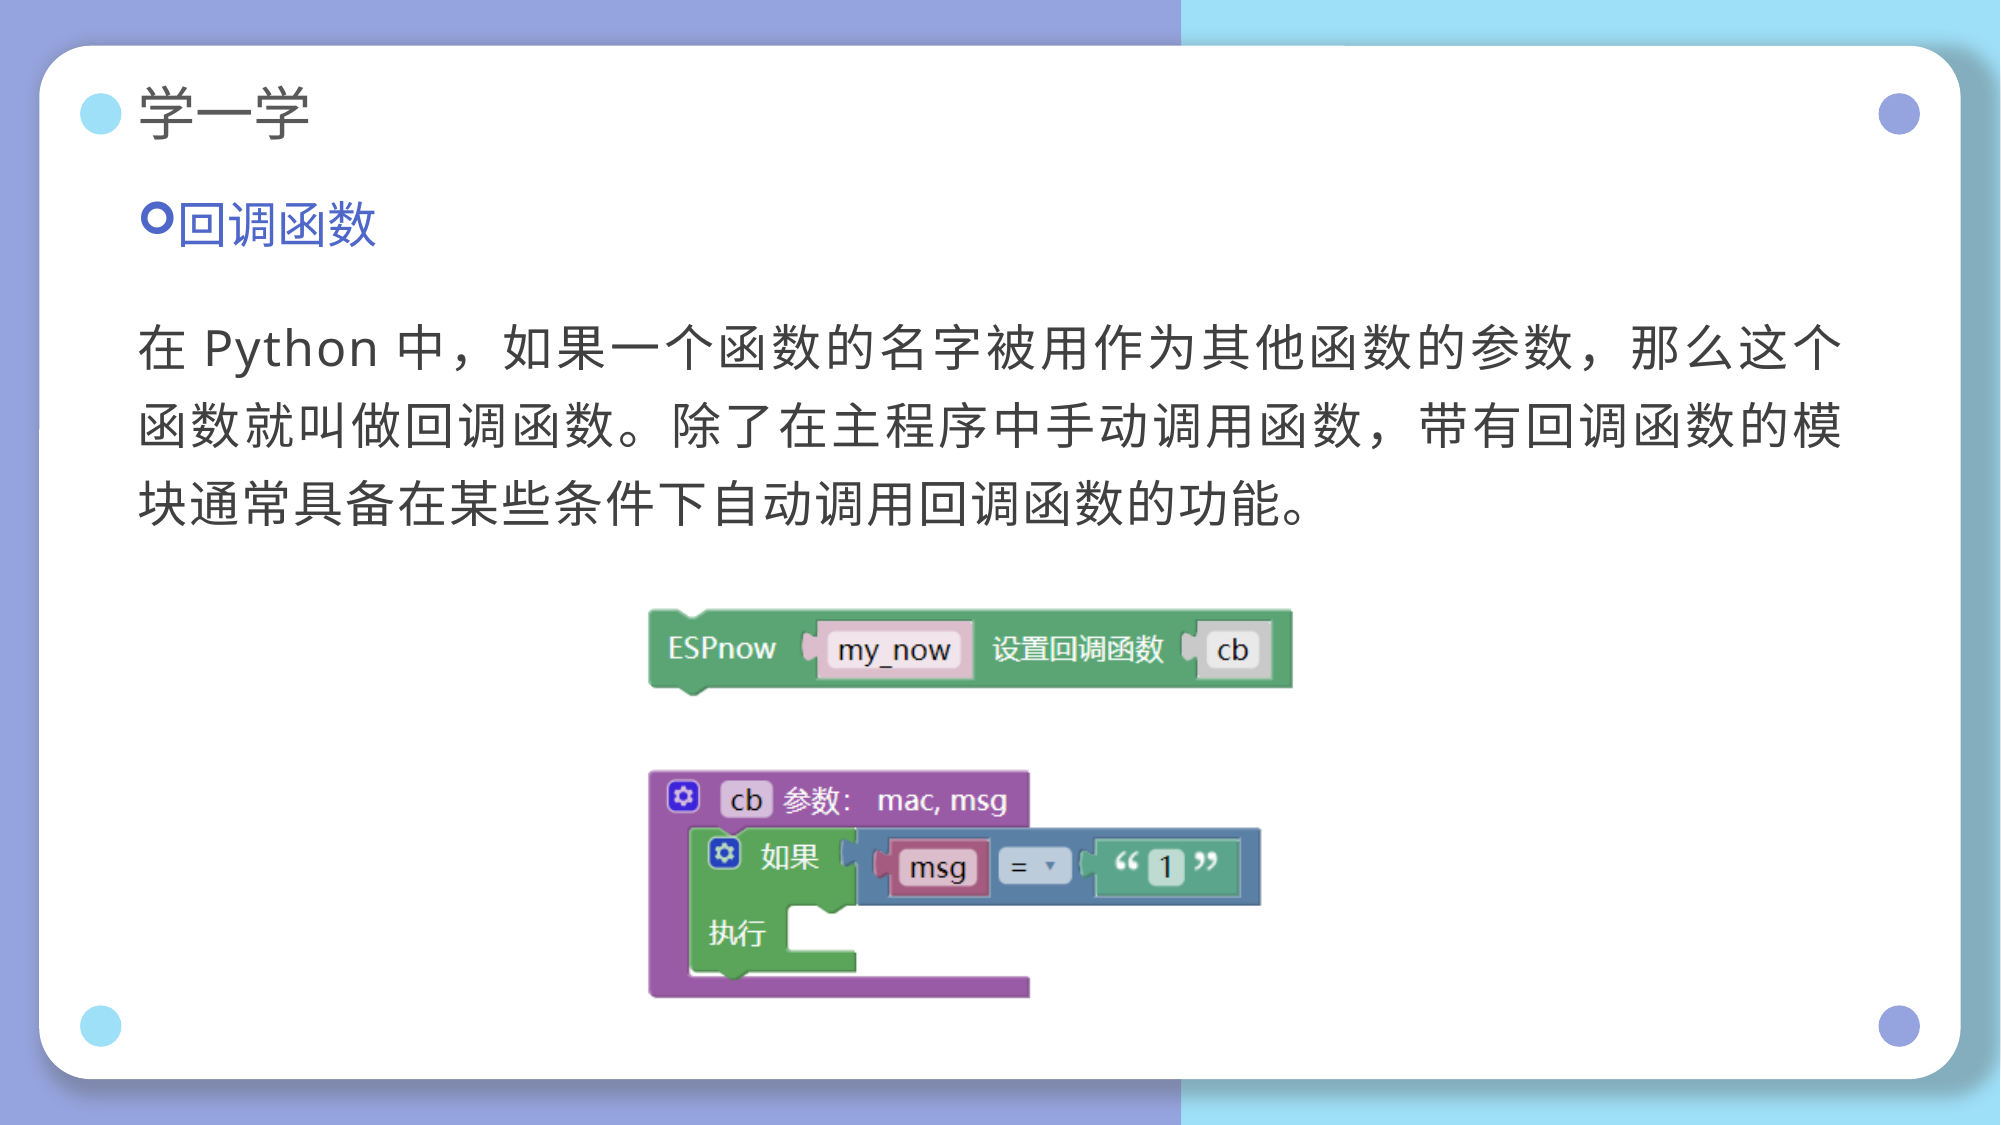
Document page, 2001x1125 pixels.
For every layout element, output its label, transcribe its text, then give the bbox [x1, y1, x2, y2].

list 回调函数 [137, 185, 976, 262]
picture [636, 593, 1315, 1014]
list 在Python中，如果一个函数的名字被用作为其他函数的参数，那么这个函数就叫做回调函数。除了在主程序中手动调用函数，带有回调函数的模块通常具备在某些条件下自动调用回调函数的功能。 [137, 291, 1845, 613]
title 学一学 [137, 77, 976, 157]
